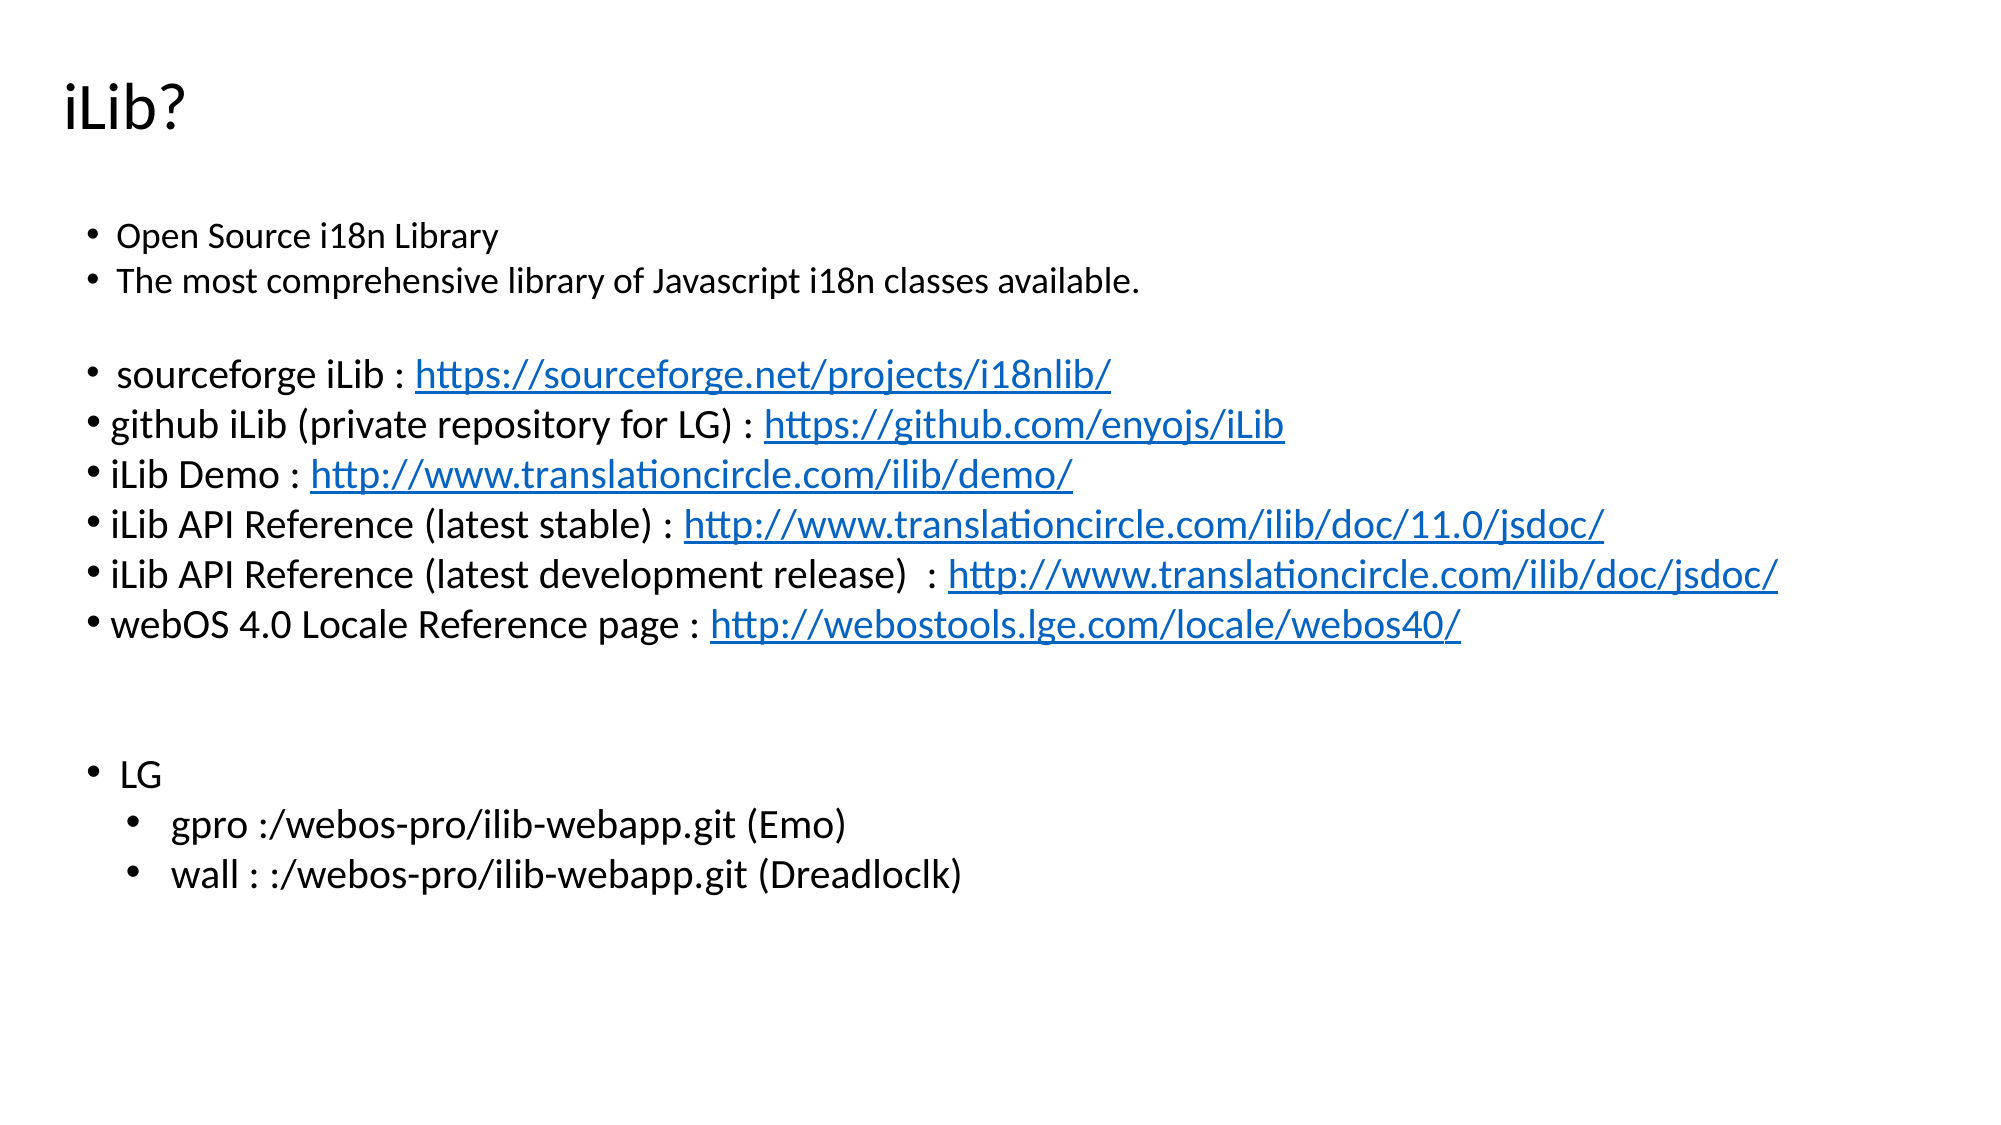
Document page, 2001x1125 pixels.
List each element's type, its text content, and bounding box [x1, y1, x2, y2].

title iLib? [48, 59, 1863, 156]
text_box Open Source i18n Library The most comprehensive library of Javascript i18n classes available. sourceforge iLib : https://sourceforge.net/projects/i18nlib/ github iLib (private repository for LG) : https://github.com/enyojs/iLib iLib Demo : http://www.translationcircle.com/ilib/demo/ iLib API Reference (latest stable) : http://www.translationcircle.com/ilib/doc/11.0/jsdoc/ iLib API Reference (latest development release) : http://www.translationcircle.com/ilib/doc/jsdoc/ webOS 4.0 Locale Reference page : http://webostools.lge.com/locale/webos40/ LG gpro :/webos-pro/ilib-webapp.git (Emo) wall : :/webos-pro/ilib-webapp.git (Dreadloclk) [71, 203, 1877, 954]
